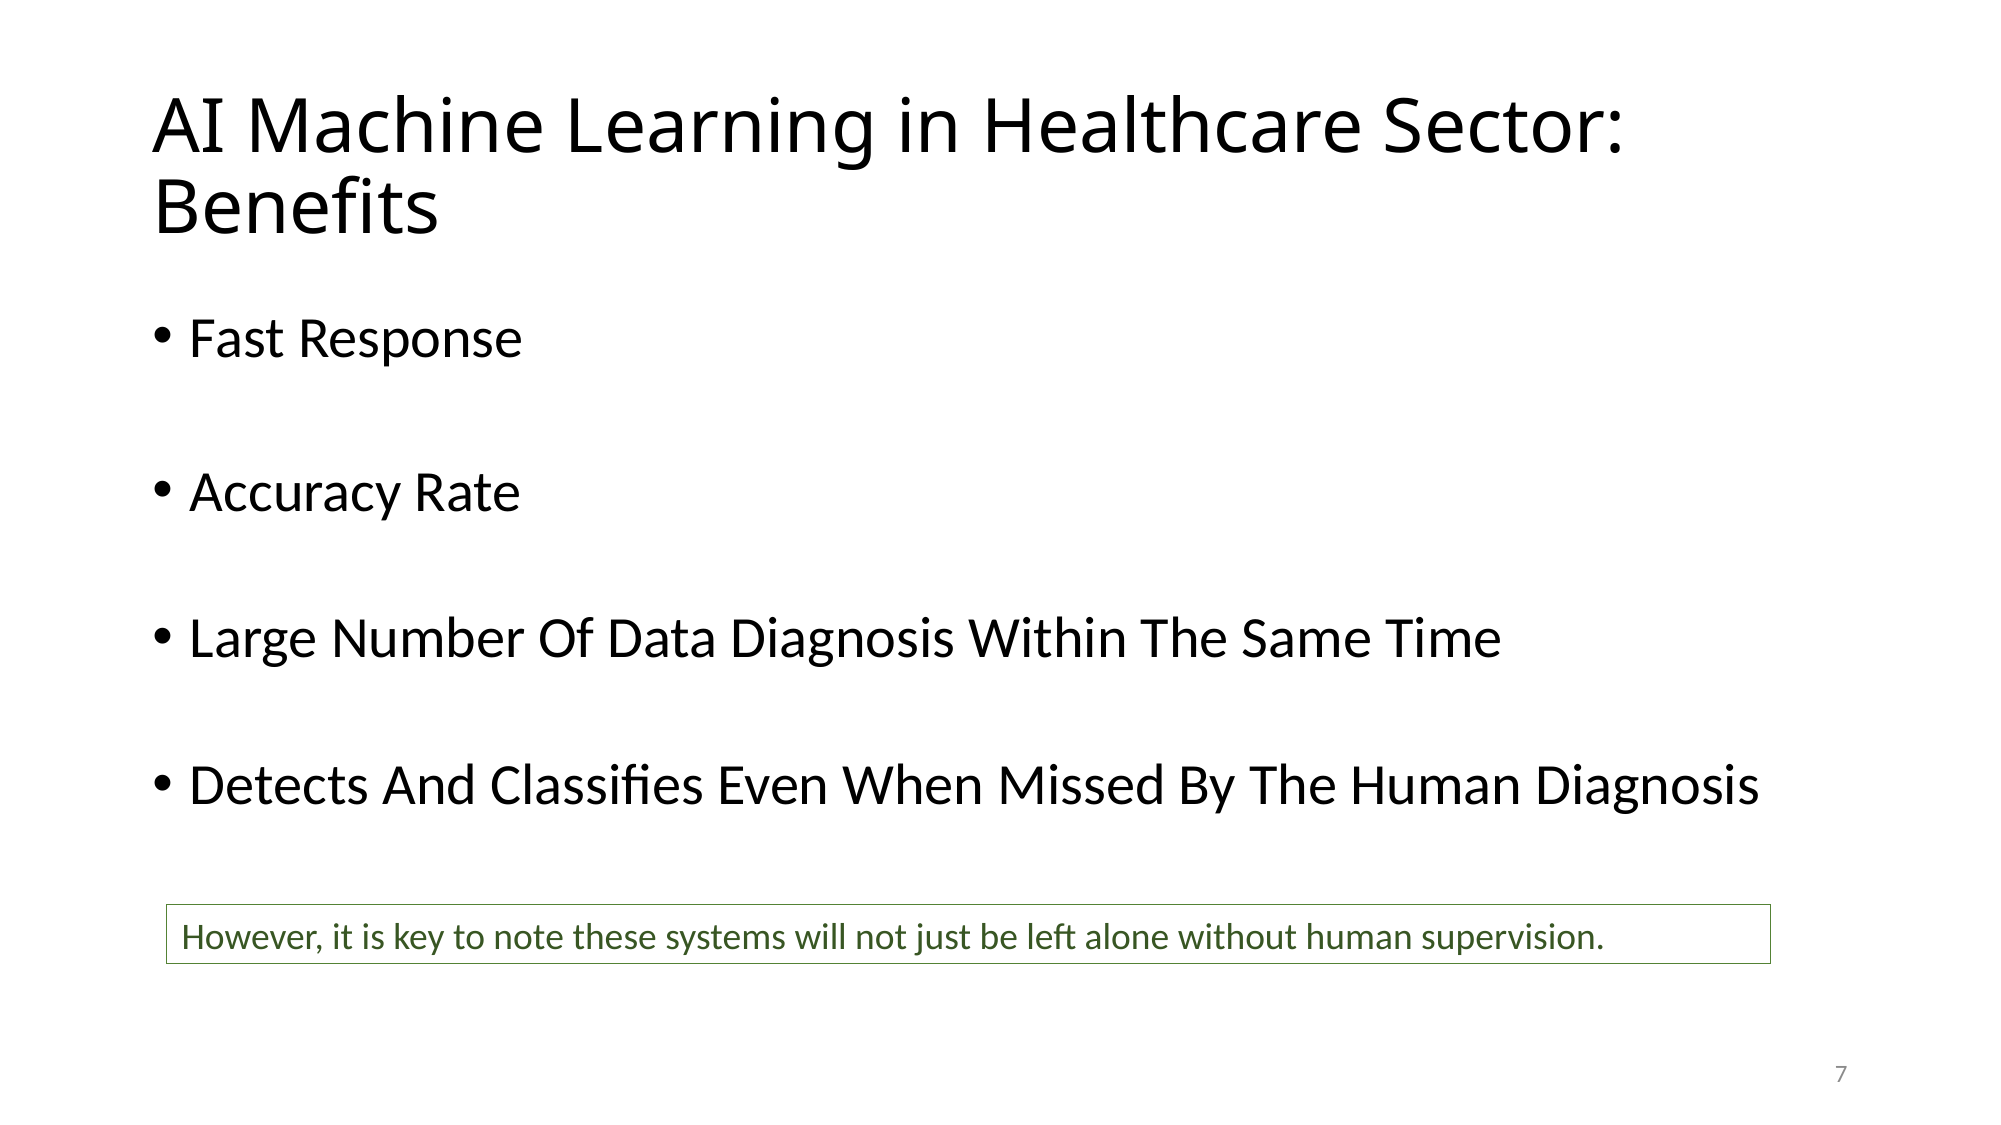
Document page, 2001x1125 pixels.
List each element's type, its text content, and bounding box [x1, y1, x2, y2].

text_box However, it is key to note these systems will not just be left alone without human supervision. [166, 904, 1771, 964]
slide_number 7 [1412, 1042, 1863, 1103]
list Fast Response Accuracy Rate Large Number Of Data Diagnosis Within The Same Time Detects And Classifies Even When Missed By The Human Diagnosis [137, 299, 1863, 1014]
title AI Machine Learning in Healthcare Sector: Benefits [137, 59, 1863, 278]
